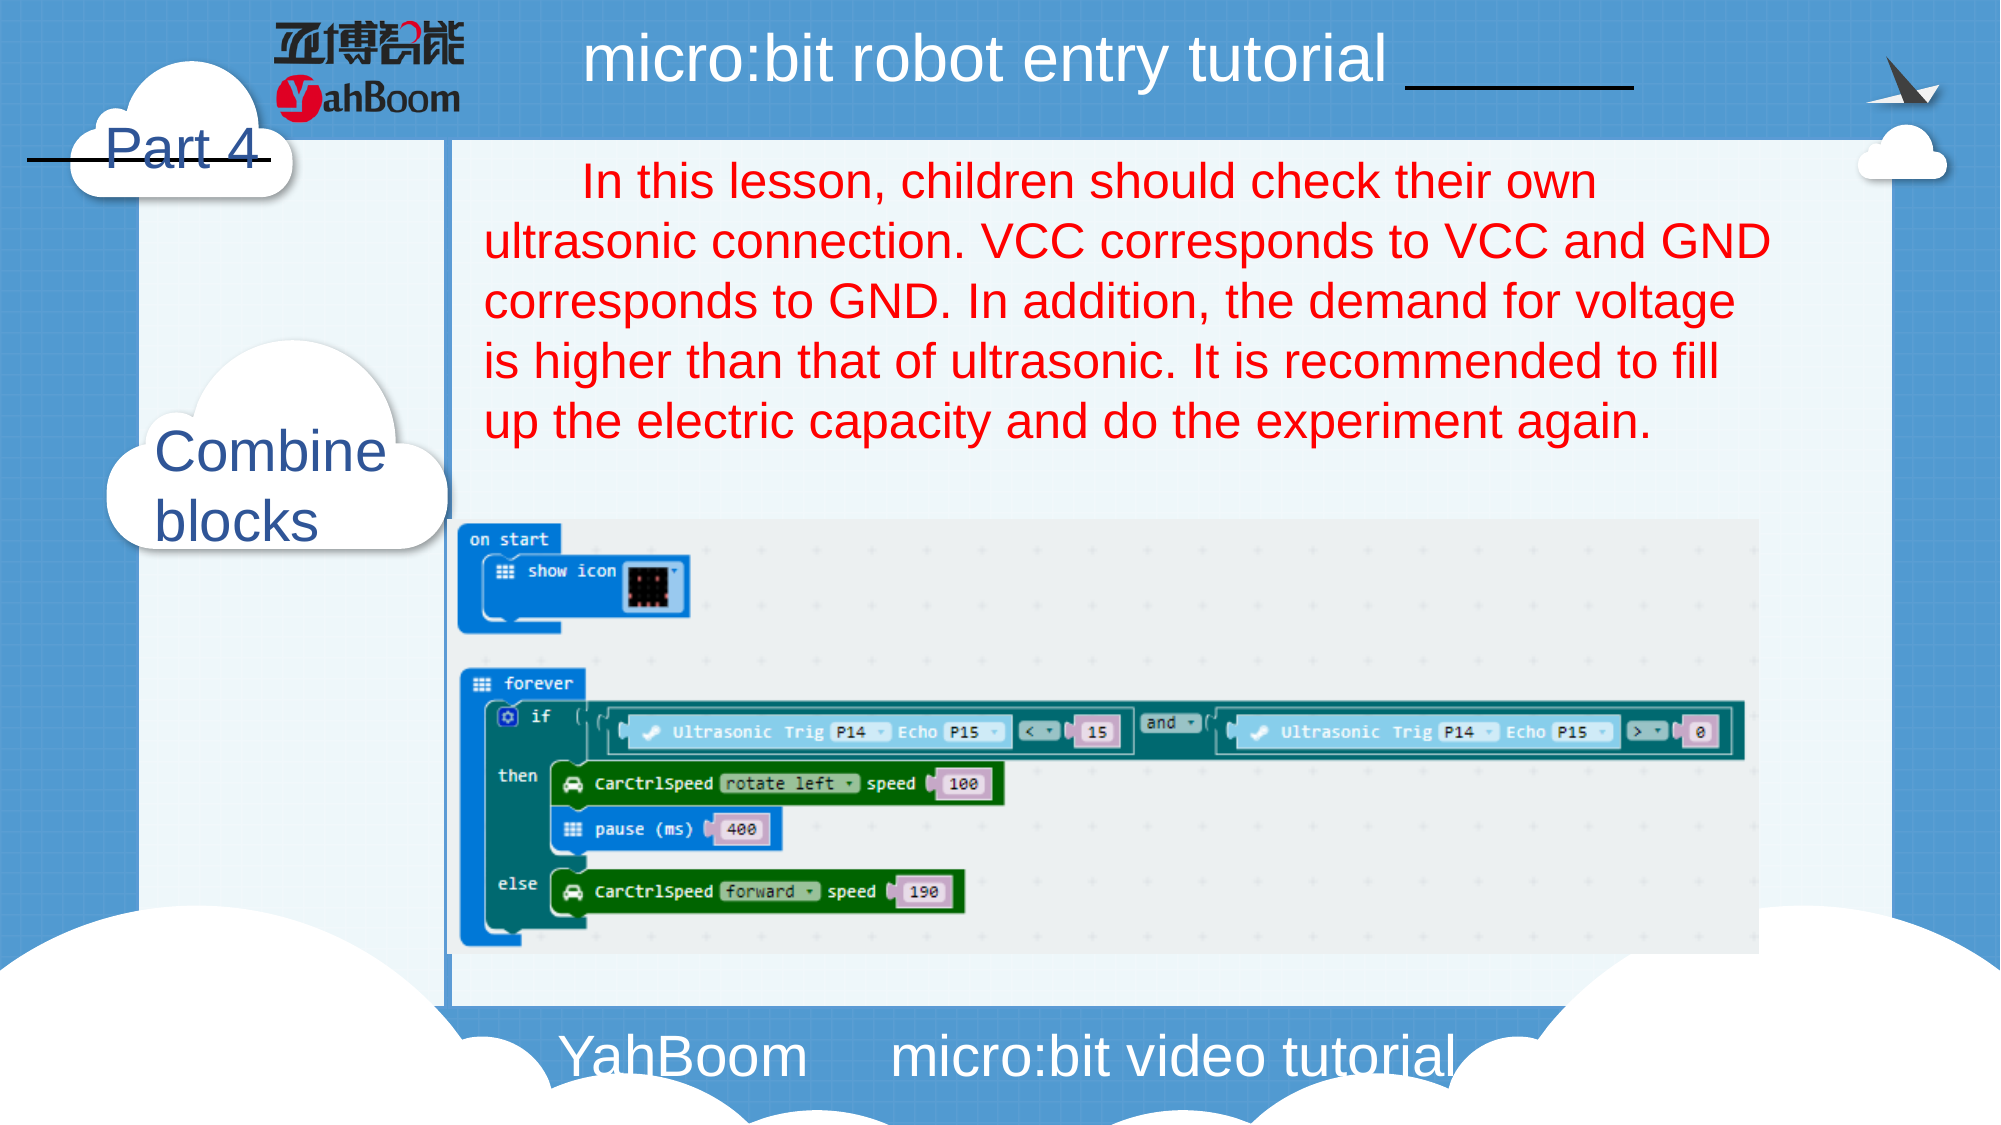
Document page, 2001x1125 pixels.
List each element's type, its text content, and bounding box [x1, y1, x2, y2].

text_box In this lesson, children should check their own ultrasonic connection. VCC corresponds to VCC and GND corresponds to GND. In addition, the demand for voltage is higher than that of ultrasonic. It is recommended to fill up the electric capacity and do the experiment again. [468, 140, 1793, 516]
picture [447, 519, 1759, 954]
text_box YahBoom micro:bit video tutorial [0, 978, 886, 1125]
text_box YahBoom micro:bit video tutorial [1113, 978, 2000, 1125]
picture [266, 7, 469, 133]
text_box micro:bit robot entry tutorial [12, 7, 266, 173]
text_box Part 4 [89, 103, 275, 188]
text_box micro:bit robot entry tutorial [275, 7, 1660, 173]
text_box Combine blocks [139, 406, 481, 561]
text_box [195, 339, 390, 406]
text_box [105, 444, 139, 548]
